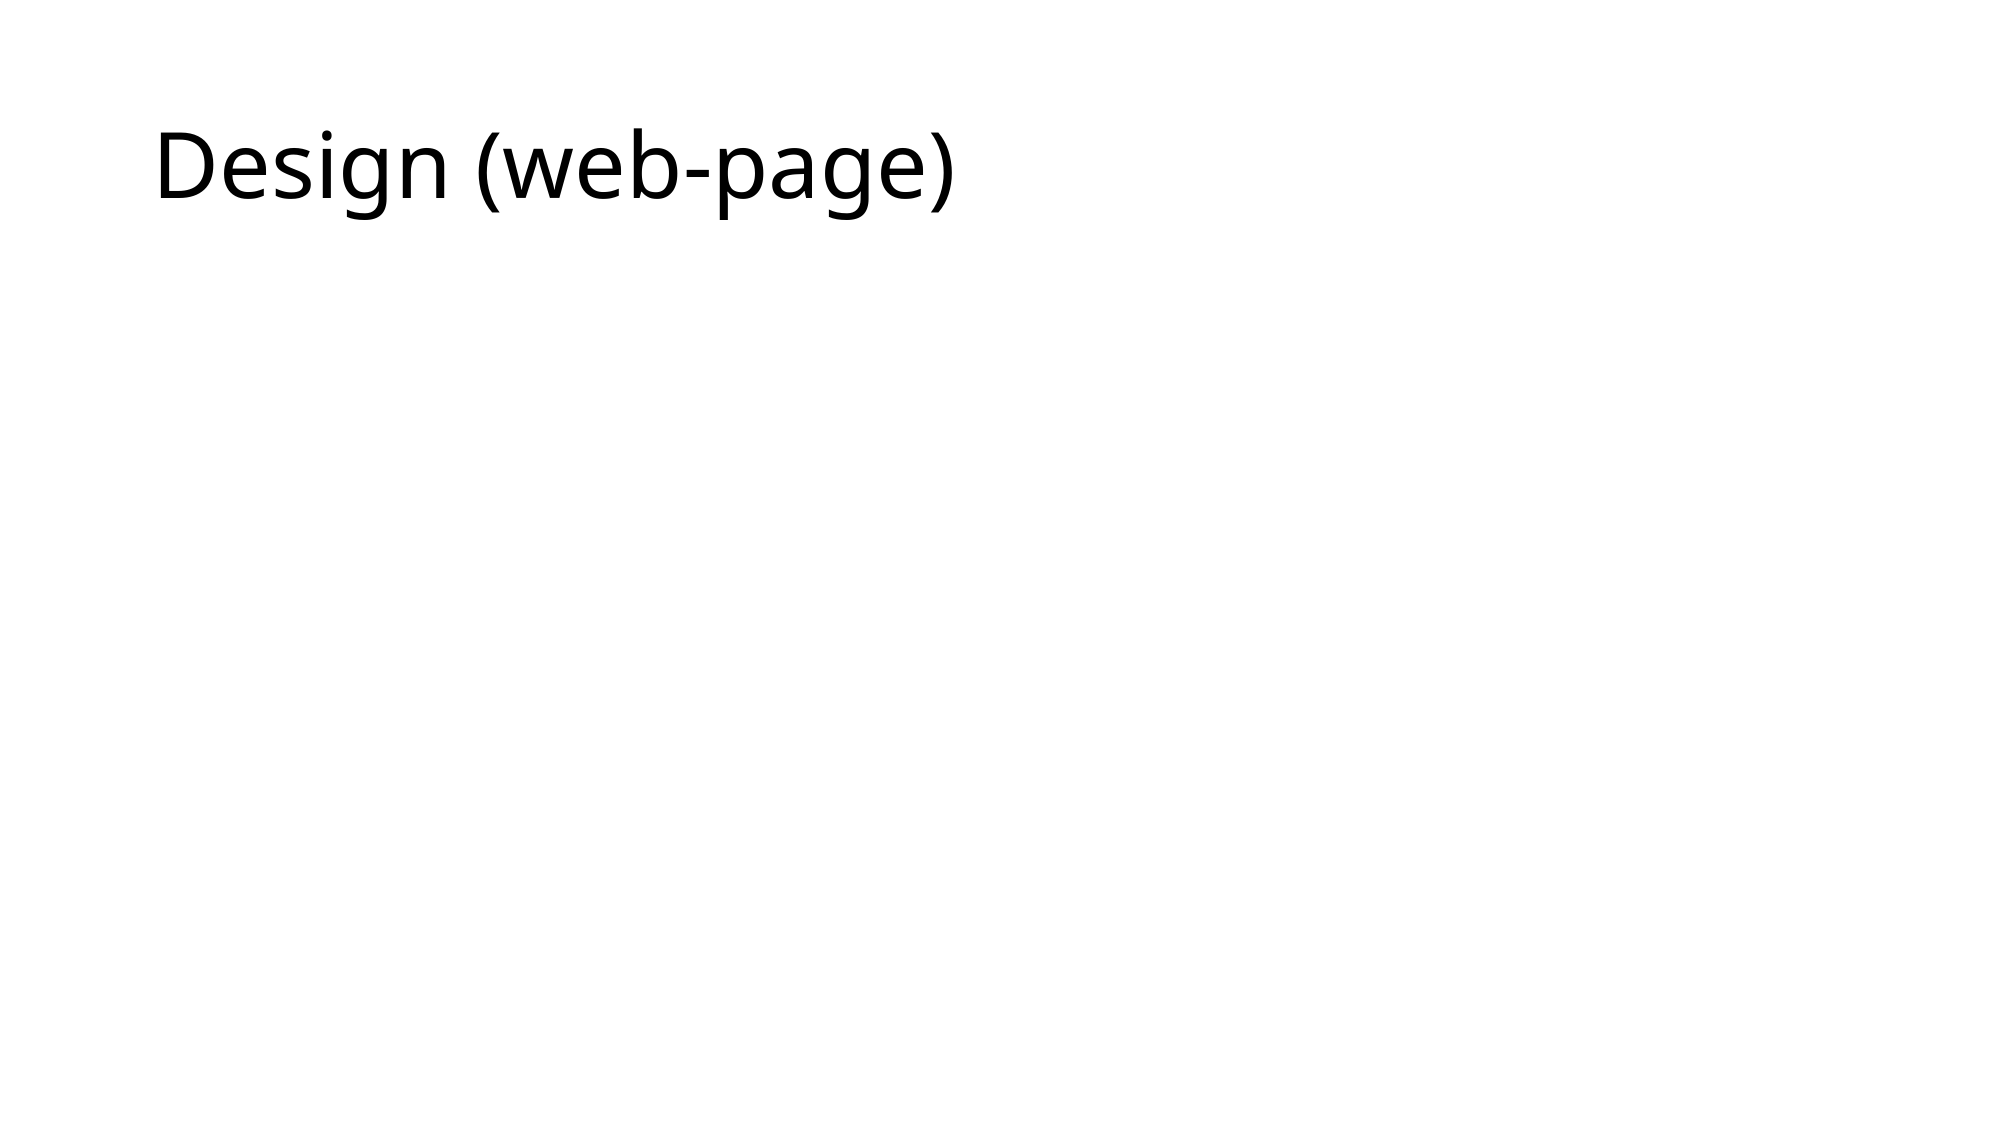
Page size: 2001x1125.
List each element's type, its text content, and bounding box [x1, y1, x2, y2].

title Design (web-page) [137, 59, 1863, 278]
